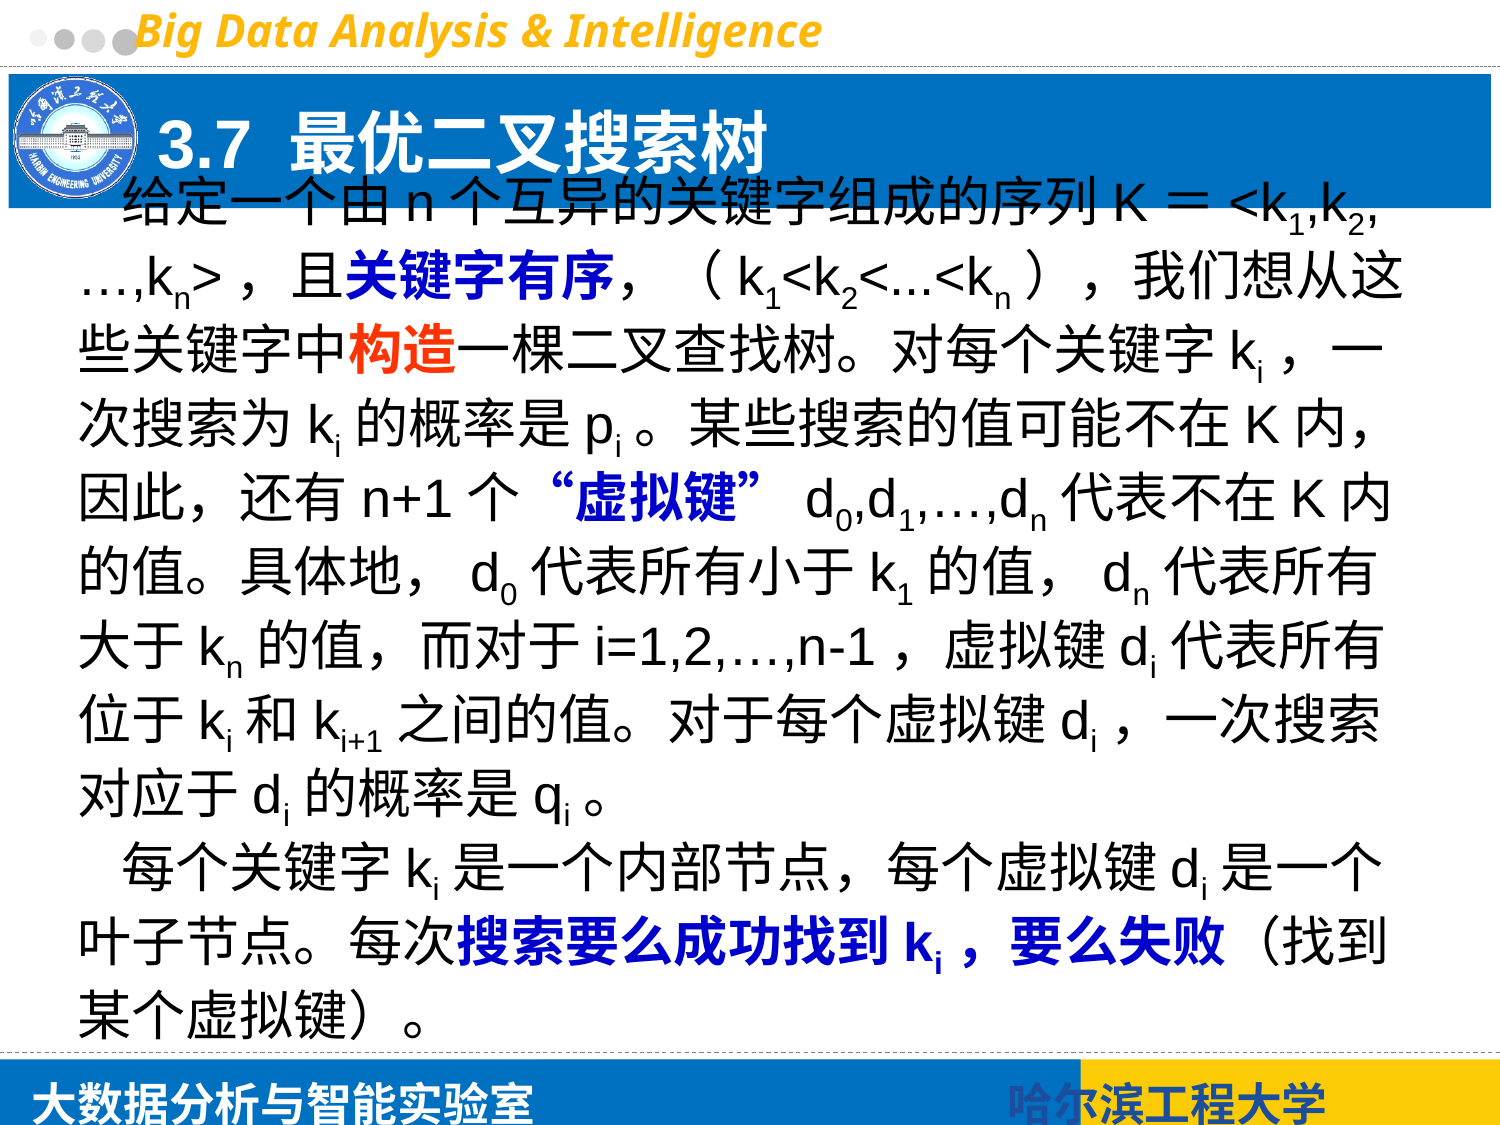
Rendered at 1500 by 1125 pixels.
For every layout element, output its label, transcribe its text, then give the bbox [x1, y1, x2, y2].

title 3.7 最优二叉搜索树 [142, 76, 1425, 160]
text_box 给定一个由n个互异的关键字组成的序列K＝<k1,k2,…,kn>，且关键字有序，（k1<k2<...<kn），我们想从这些关键字中构造一棵二叉查找树。对每个关键字ki，一次搜索为ki的概率是pi。某些搜索的值可能不在K内，因此，还有n+1个“虚拟键”d0,d1,…,dn代表不在K内的值。具体地，d0代表所有小于k1的值，dn代表所有大于kn的值，而对于i=1,2,…,n-1，虚拟键di代表所有位于ki和ki+1之间的值。对于每个虚拟键di，一次搜索对应于di的概率是qi。 每个关键字ki是一个内部节点，每个虚拟键di是一个叶子节点。每次搜索要么成功找到ki，要么失败（找到某个虚拟键）。 [62, 160, 1425, 1054]
